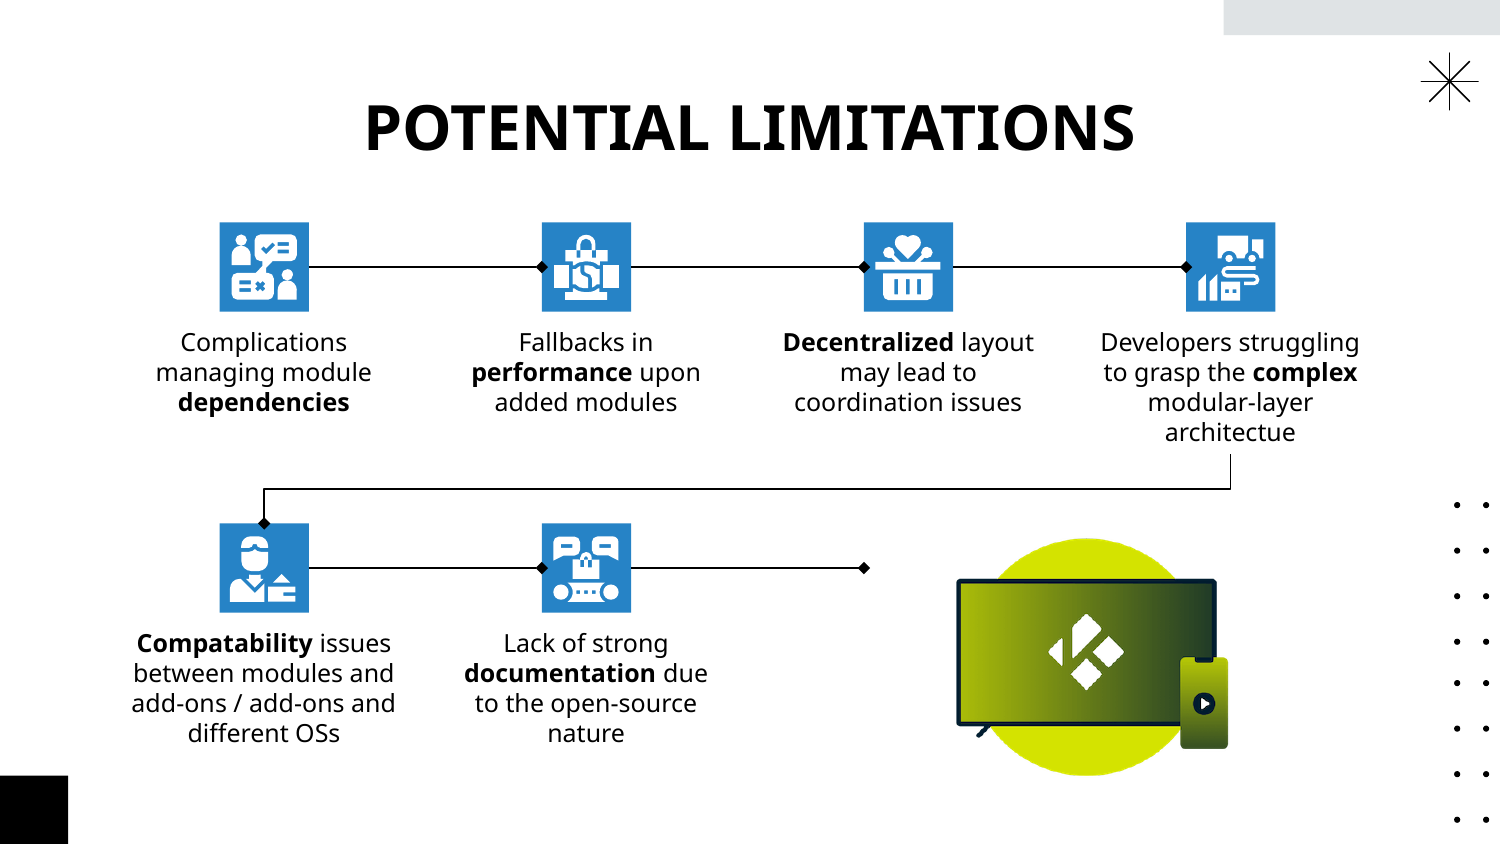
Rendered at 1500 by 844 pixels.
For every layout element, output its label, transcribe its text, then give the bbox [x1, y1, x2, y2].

text_box Compatability issues between modules and add-ons / add-ons and different OSs [114, 612, 415, 756]
title POTENTIAL LIMITATIONS [118, 72, 707, 167]
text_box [219, 523, 310, 613]
text_box Lack of strong documentation due to the open-source nature [436, 612, 707, 756]
text_box Fallbacks in performance upon added modules [436, 311, 707, 455]
text_box Complications managing module dependencies [114, 311, 415, 455]
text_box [863, 222, 954, 312]
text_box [541, 523, 632, 613]
text_box Developers struggling to grasp the complex modular-layer architectue [1080, 311, 1381, 455]
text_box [541, 222, 632, 312]
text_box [219, 222, 310, 312]
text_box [1185, 222, 1276, 312]
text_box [712, 5, 783, 844]
title POTENTIAL LIMITATIONS [788, 72, 1382, 167]
picture [893, 523, 1276, 792]
text_box Decentralized layout may lead to coordination issues [788, 311, 1059, 455]
